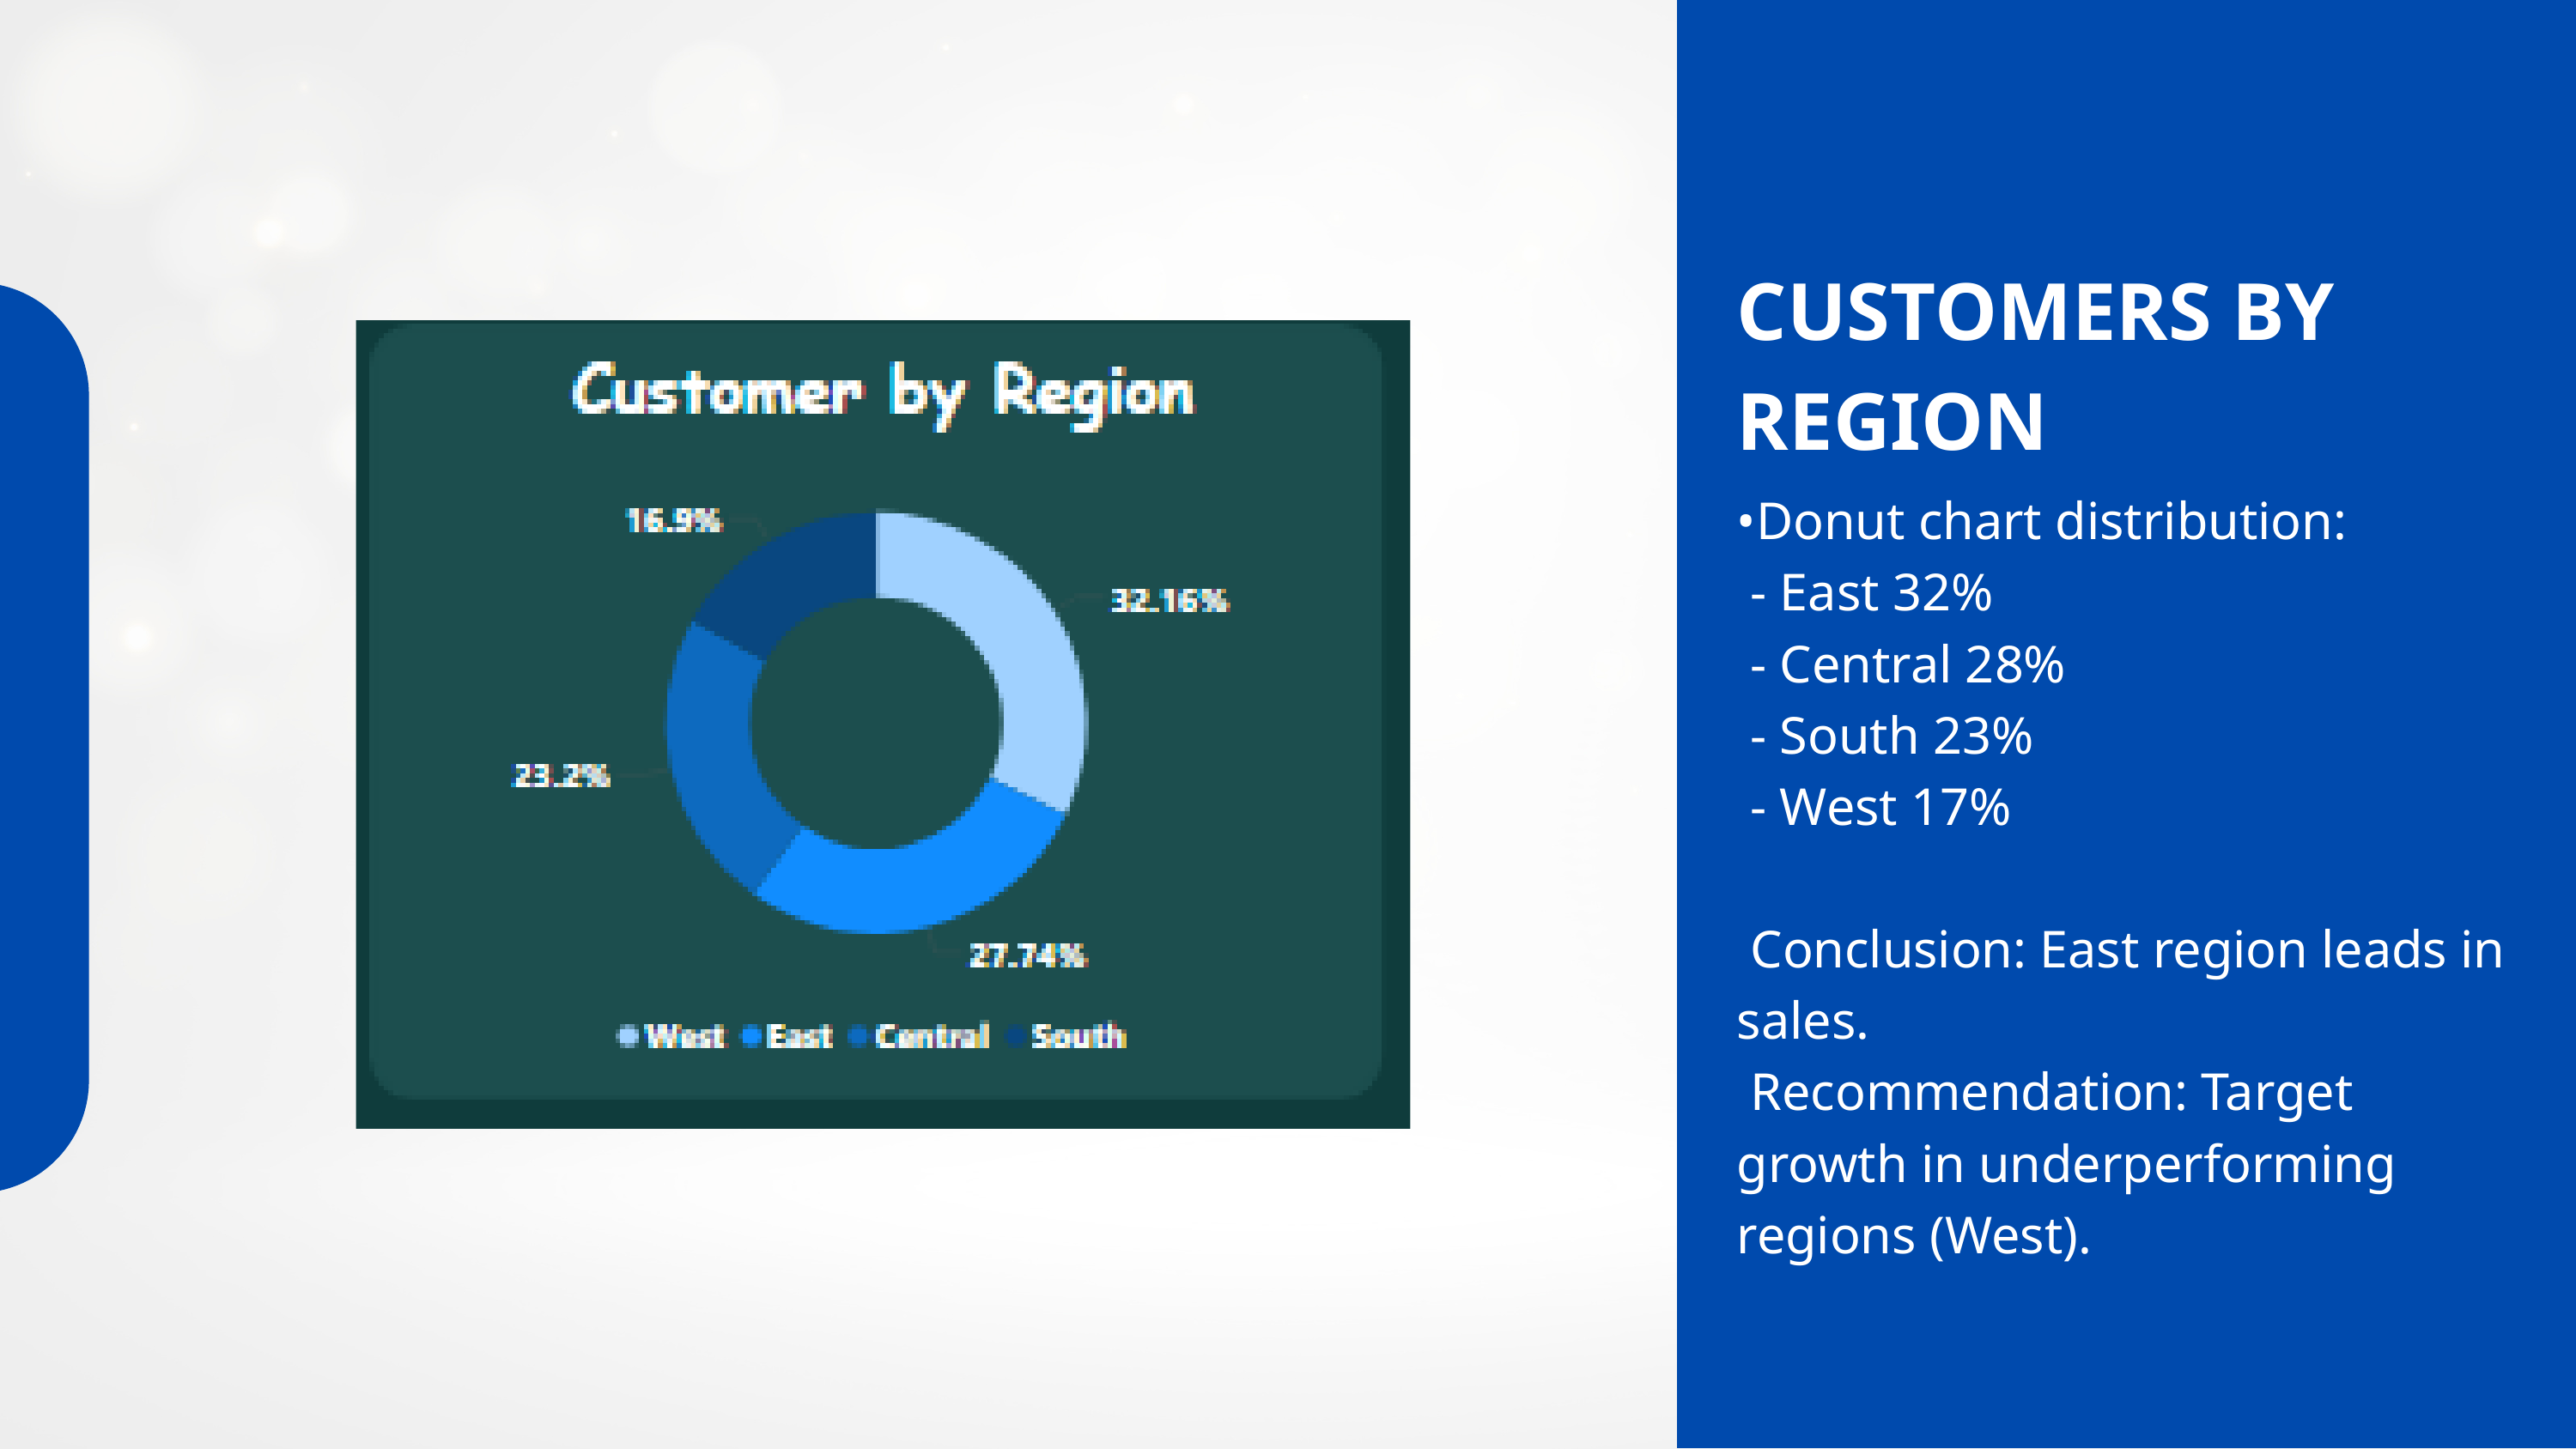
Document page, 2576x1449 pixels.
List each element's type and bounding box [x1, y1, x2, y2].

text_box [0, 0, 1675, 1449]
text_box [0, 282, 89, 1194]
text_box [1677, 0, 2576, 1449]
text_box [355, 320, 1411, 1129]
